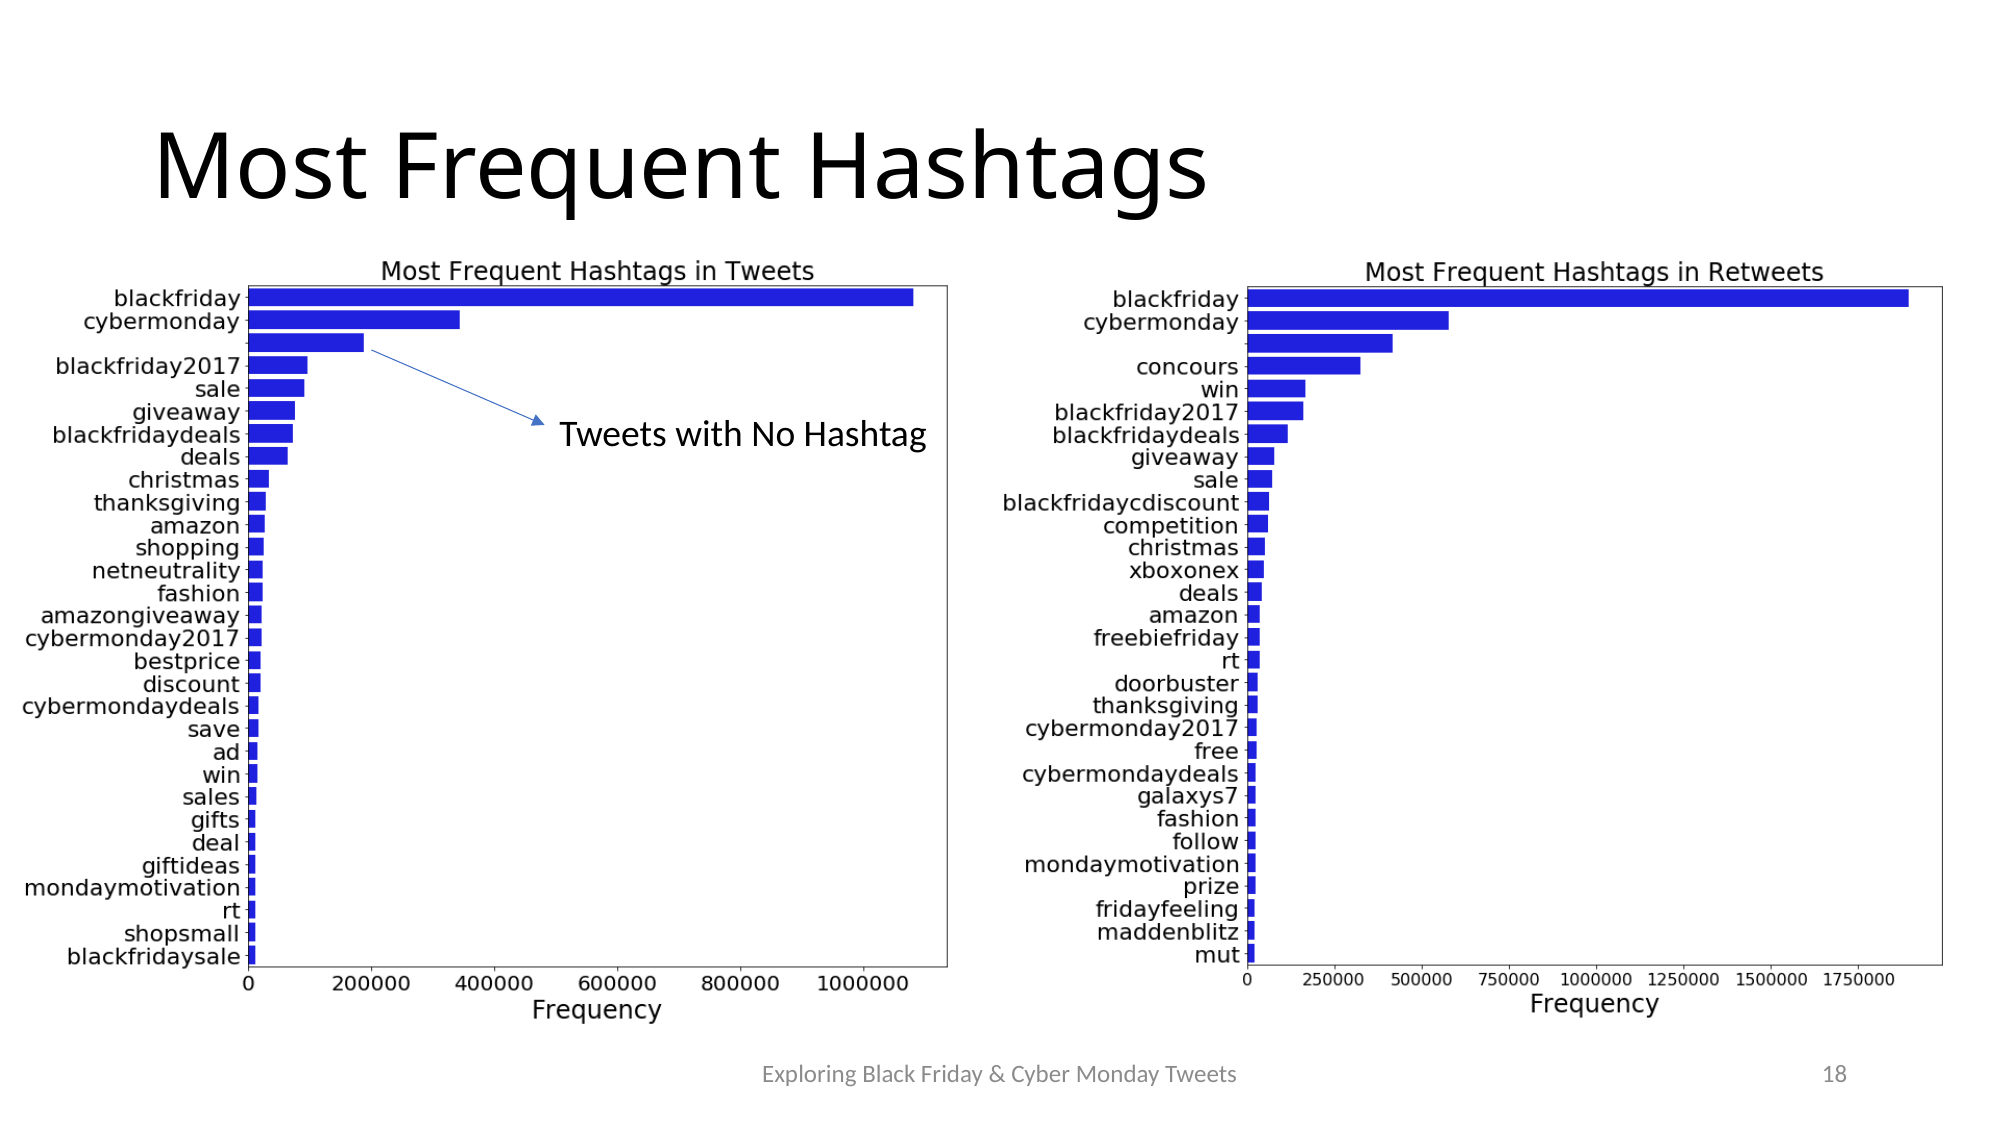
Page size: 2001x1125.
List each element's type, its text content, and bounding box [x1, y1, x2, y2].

picture [996, 254, 1971, 1029]
picture [2, 254, 977, 1029]
footer Exploring Black Friday & Cyber Monday Tweets [662, 1042, 1338, 1103]
title Most Frequent Hashtags [137, 59, 1863, 278]
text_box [371, 349, 545, 425]
slide_number 18 [1412, 1042, 1863, 1103]
